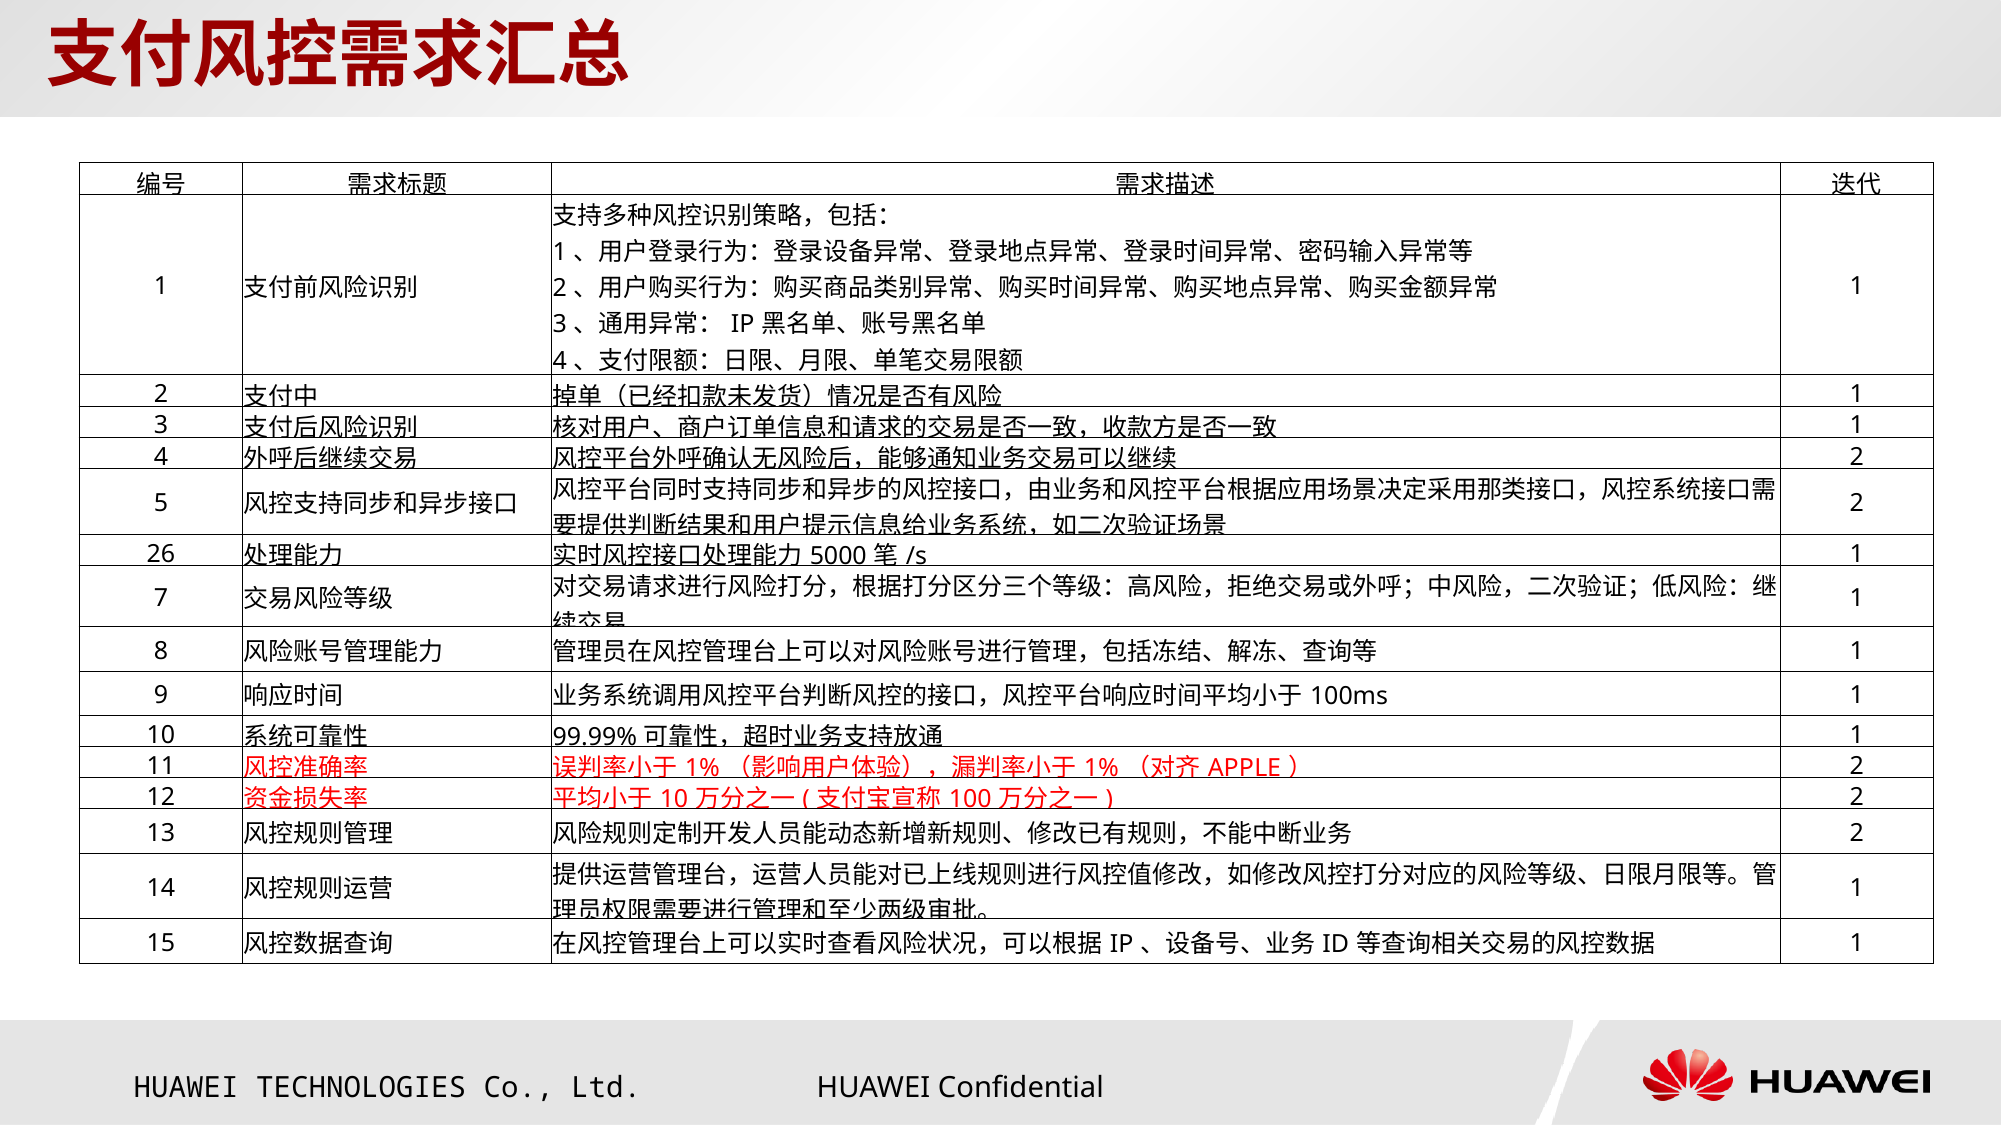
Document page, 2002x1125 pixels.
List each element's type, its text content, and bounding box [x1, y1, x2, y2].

table_cell 核对用户、商户订单信息和请求的交易是否一致，收款方是否一致 [552, 407, 1780, 437]
table_cell 资金损失率 [243, 778, 551, 808]
table_cell 支付中 [243, 375, 551, 406]
table_cell 2 [1781, 438, 1933, 468]
table_cell 1 [1781, 566, 1933, 626]
table_cell 业务系统调用风控平台判断风控的接口，风控平台响应时间平均小于100ms [552, 672, 1780, 715]
table_cell 误判率小于1%（影响用户体验），漏判率小于1%（对齐APPLE） [552, 747, 1780, 777]
table_cell 5 [80, 469, 242, 534]
table_cell 3 [80, 407, 242, 437]
table_cell 8 [80, 627, 242, 671]
table_cell 2 [80, 375, 242, 406]
table_cell 13 [80, 809, 242, 853]
table_cell 支持多种风控识别策略，包括： 1、用户登录行为：登录设备异常、登录地点异常、登录时间异常、密码输入异常等 2、用户购买行为：购买商品类别异常、购买时间异常、购买地点异常、购买金额异常 3、通用异常：IP黑名单、账号黑名单 4、支付限额：日限、月限、单笔交易限额 5、商品合法性、是否刷单、用户绑卡数量等 [552, 195, 1780, 374]
table_cell 12 [80, 778, 242, 808]
table_cell 支付前风险识别 [243, 195, 551, 374]
table_cell 1 [80, 195, 242, 374]
table_cell 支付后风险识别 [243, 407, 551, 437]
table_header 需求描述 [552, 163, 1780, 194]
table_cell 7 [80, 566, 242, 626]
table_cell 交易风险等级 [243, 566, 551, 626]
table_cell 风控平台同时支持同步和异步的风控接口，由业务和风控平台根据应用场景决定采用那类接口，风控系统接口需要提供判断结果和用户提示信息给业务系统，如二次验证场景 [552, 469, 1780, 534]
table_cell 1 [1781, 195, 1933, 374]
table_cell 对交易请求进行风险打分，根据打分区分三个等级：高风险，拒绝交易或外呼；中风险，二次验证；低风险：继续交易 [552, 566, 1780, 626]
table_cell 在风控管理台上可以实时查看风险状况，可以根据IP、设备号、业务ID等查询相关交易的风控数据 [552, 919, 1780, 963]
table_cell 15 [80, 919, 242, 963]
table_cell 平均小于10万分之一(支付宝宣称100万分之一) [552, 778, 1780, 808]
table_cell 9 [80, 672, 242, 715]
table_header 编号 [80, 163, 242, 194]
table_cell 响应时间 [243, 672, 551, 715]
table_cell 风控规则管理 [243, 809, 551, 853]
table_cell 2 [1781, 809, 1933, 853]
text_box 支付风控需求汇总 [31, 0, 1797, 117]
table_cell 风控平台外呼确认无风险后，能够通知业务交易可以继续 [552, 438, 1780, 468]
table_cell 管理员在风控管理台上可以对风险账号进行管理，包括冻结、解冻、查询等 [552, 627, 1780, 671]
table_cell 风险账号管理能力 [243, 627, 551, 671]
table_cell 1 [1781, 375, 1933, 406]
table_cell 风控规则运营 [243, 854, 551, 918]
table_cell 1 [1781, 672, 1933, 715]
table_cell 26 [80, 535, 242, 565]
table_cell 1 [1781, 919, 1933, 963]
table_cell 外呼后继续交易 [243, 438, 551, 468]
table_cell 风控支持同步和异步接口 [243, 469, 551, 534]
table_cell 处理能力 [243, 535, 551, 565]
table_cell 10 [80, 716, 242, 746]
table_header 迭代 [1781, 163, 1933, 194]
table_cell 掉单（已经扣款未发货）情况是否有风险 [552, 375, 1780, 406]
table_cell 99.99%可靠性，超时业务支持放通 [552, 716, 1780, 746]
table_cell 1 [1781, 407, 1933, 437]
table_cell 风险规则定制开发人员能动态新增新规则、修改已有规则，不能中断业务 [552, 809, 1780, 853]
table_cell 1 [1781, 535, 1933, 565]
table_cell 2 [1781, 747, 1933, 777]
table_header 需求标题 [243, 163, 551, 194]
table_cell 1 [1781, 627, 1933, 671]
table_cell 4 [80, 438, 242, 468]
table_cell 实时风控接口处理能力5000笔/s [552, 535, 1780, 565]
table_cell 2 [1781, 778, 1933, 808]
table_cell 2 [1781, 469, 1933, 534]
table_cell 风控准确率 [243, 747, 551, 777]
picture [0, 1020, 2001, 1125]
table_cell 系统可靠性 [243, 716, 551, 746]
table_cell 1 [1781, 854, 1933, 918]
table_cell 风控数据查询 [243, 919, 551, 963]
table_cell 11 [80, 747, 242, 777]
table_cell 14 [80, 854, 242, 918]
table_cell 1 [1781, 716, 1933, 746]
table_cell 提供运营管理台，运营人员能对已上线规则进行风控值修改，如修改风控打分对应的风险等级、日限月限等。管理员权限需要进行管理和至少两级审批。 [552, 854, 1780, 918]
